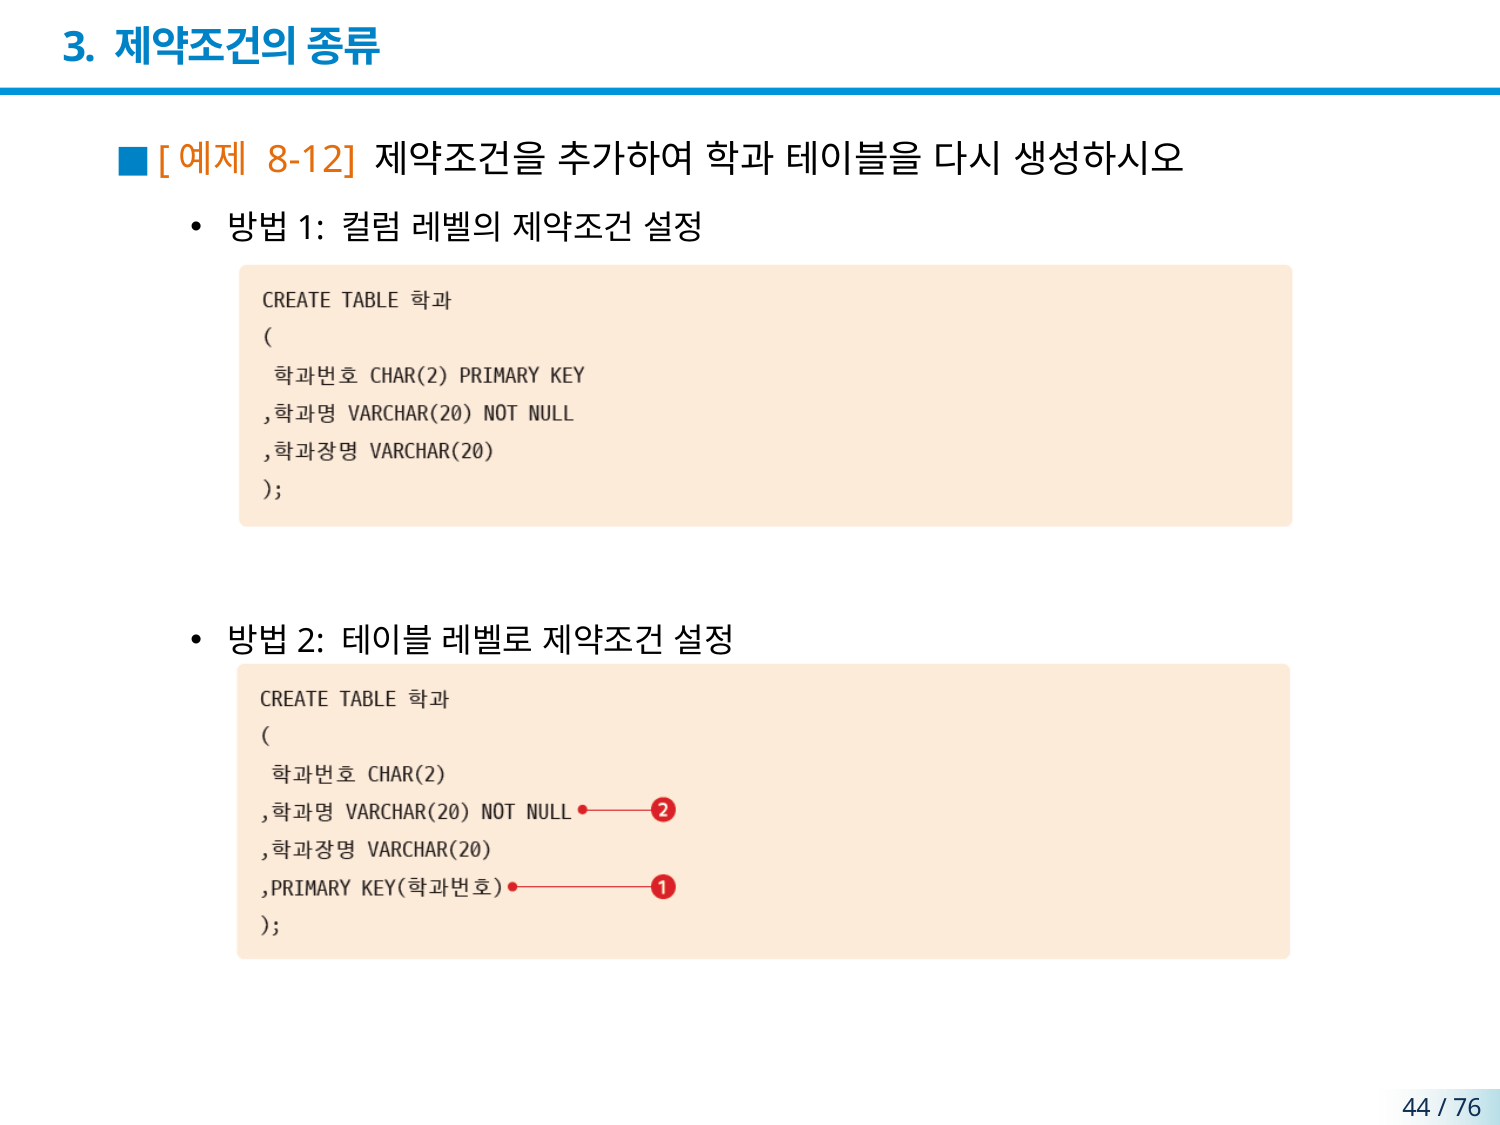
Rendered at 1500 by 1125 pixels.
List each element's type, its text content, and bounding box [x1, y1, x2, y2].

title 3. 제약조건의 종류 [47, 5, 1325, 84]
picture [232, 658, 1296, 965]
picture [232, 259, 1296, 535]
list [예제 8-12] 제약조건을 추가하여 학과 테이블을 다시 생성하시오 방법1: 컬럼 레벨의 제약조건 설정 방법2: 테이블 레벨로 제약조건 설정 [100, 127, 1459, 1050]
